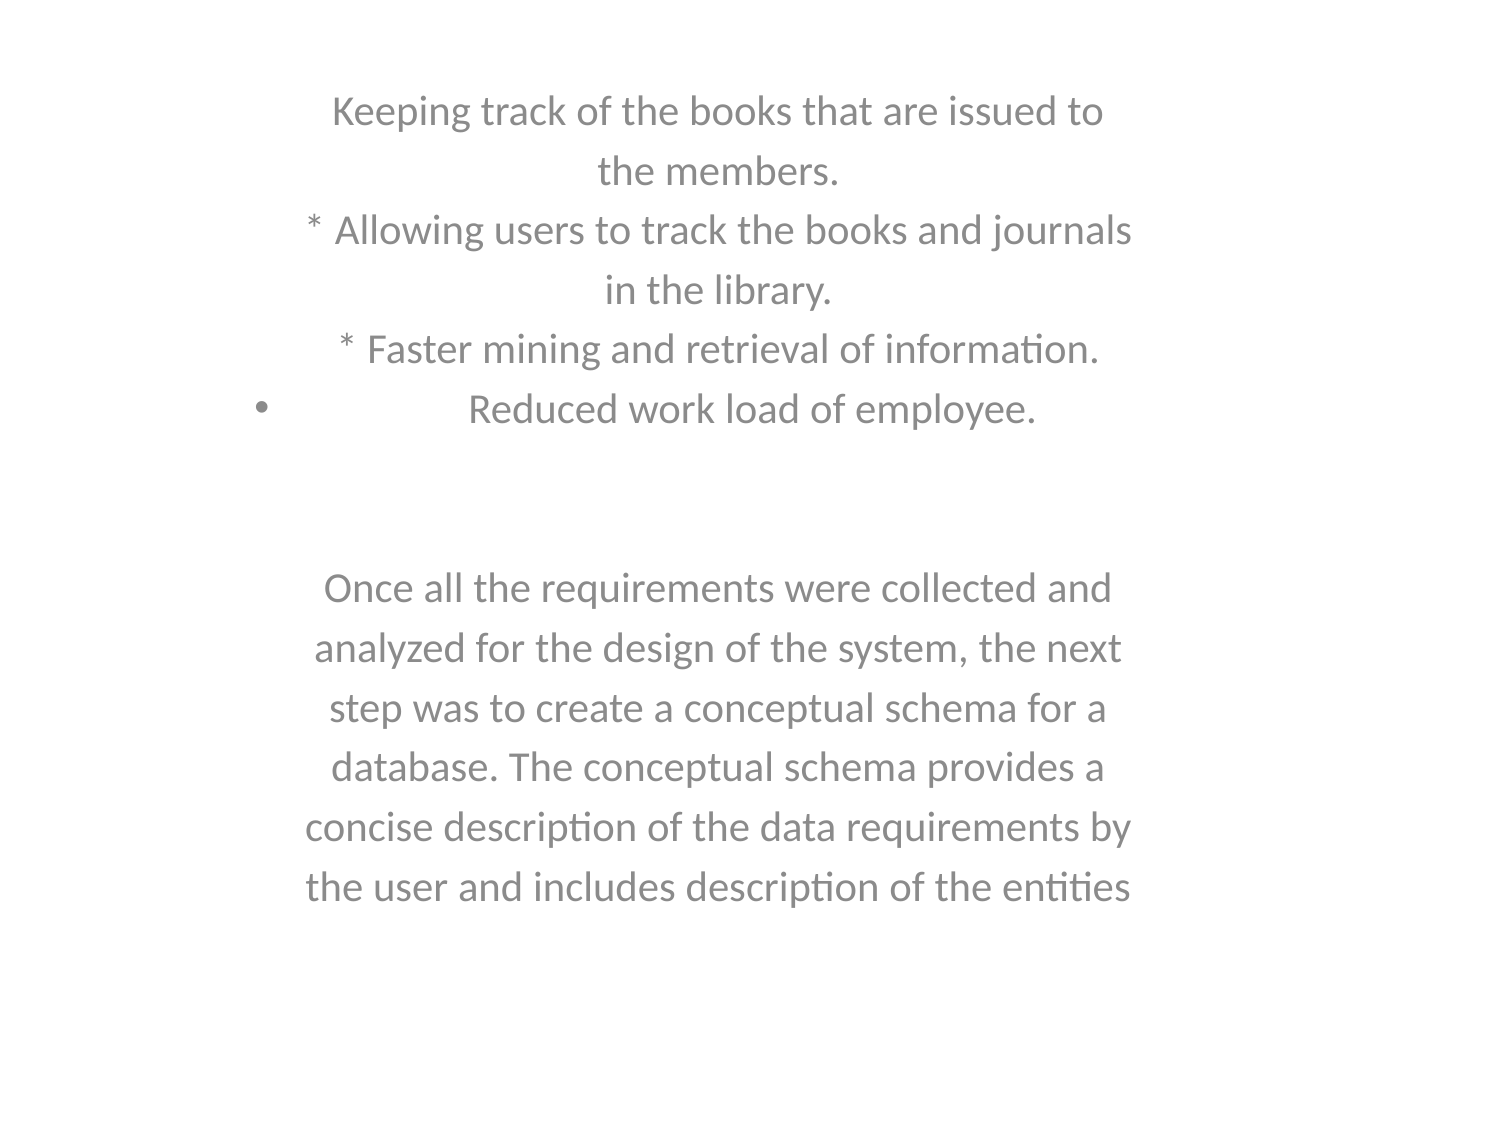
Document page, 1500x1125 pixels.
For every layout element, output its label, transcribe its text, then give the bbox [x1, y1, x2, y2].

subtitle Keeping track of the books that are issued to the members. * Allowing users to track the books and journals in the library. * Faster mining and retrieval of information. Reduced work load of employee. Once all the requirements were collected and analyzed for the design of the system, the next step was to create a conceptual schema for a database. The conceptual schema provides a concise description of the data requirements by the user and includes description of the entities [50, 75, 1388, 925]
